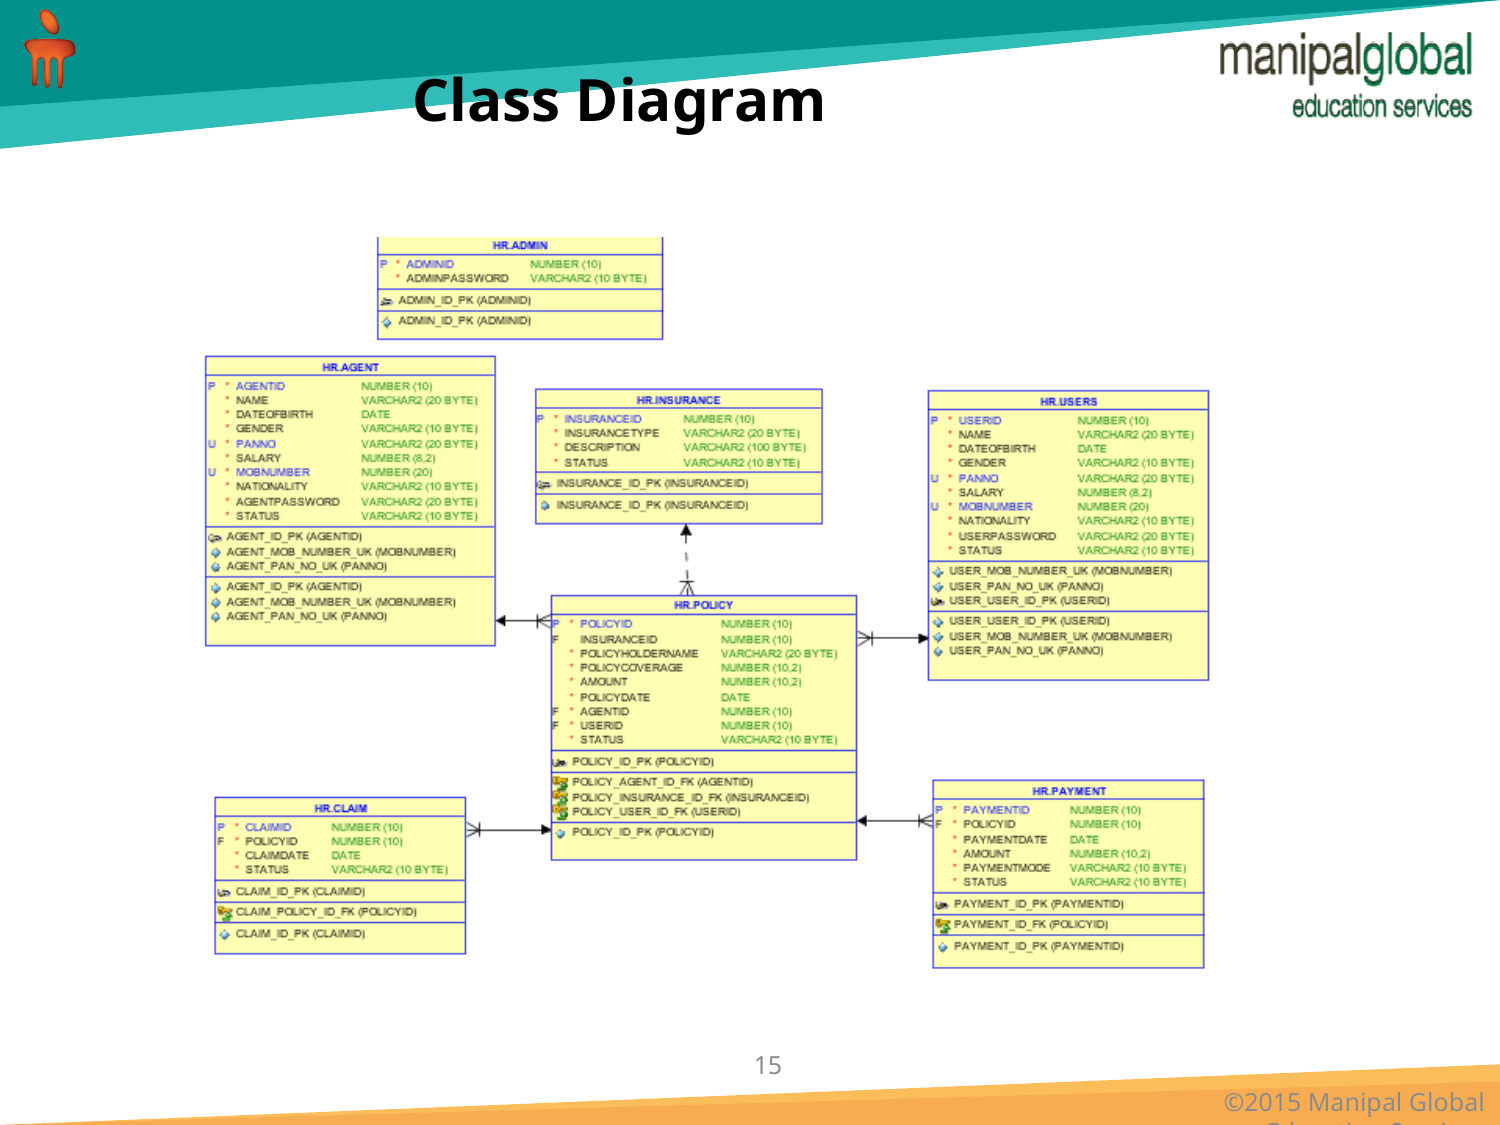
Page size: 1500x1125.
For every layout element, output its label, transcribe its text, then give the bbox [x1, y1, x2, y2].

picture [21, 6, 78, 91]
title Class Diagram [99, 64, 1394, 165]
slide_number 15 [722, 1036, 798, 1097]
picture [174, 237, 1319, 994]
picture [1210, 21, 1493, 125]
